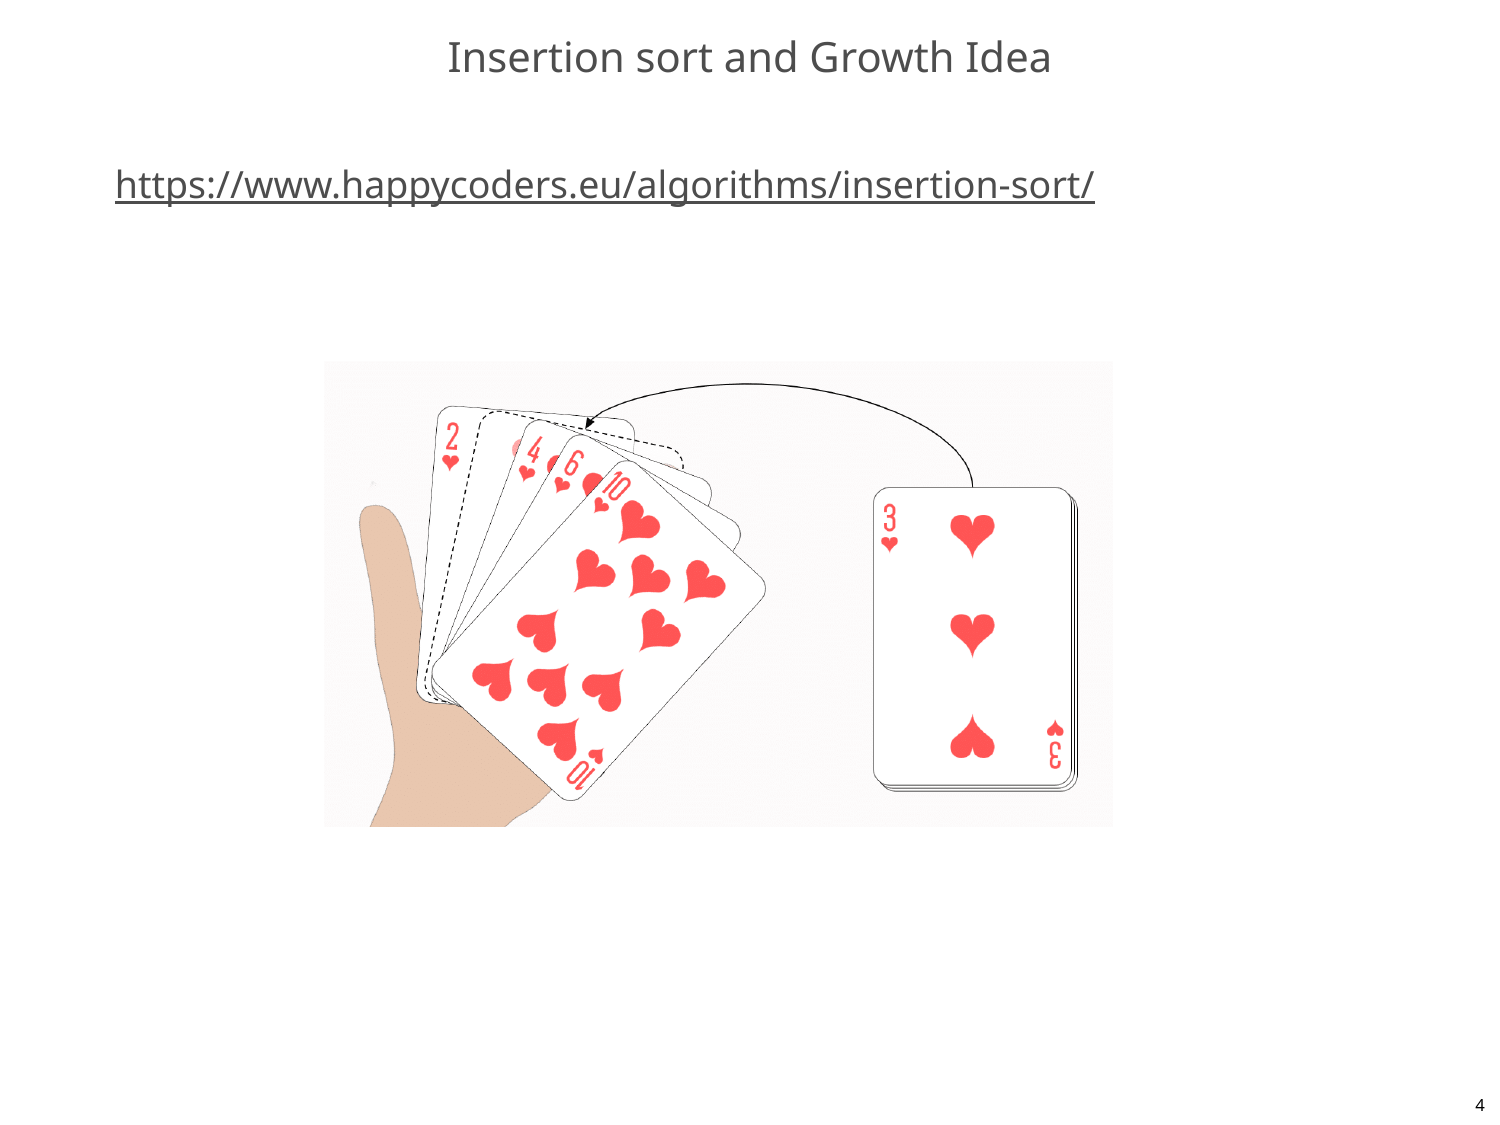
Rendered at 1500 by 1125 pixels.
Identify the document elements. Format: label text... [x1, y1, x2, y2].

picture [324, 361, 1113, 827]
list https://www.happycoders.eu/algorithms/insertion-sort/ [99, 149, 1213, 1038]
title Insertion sort and Growth Idea [0, 24, 1500, 101]
slide_number 4 [1187, 1087, 1500, 1125]
